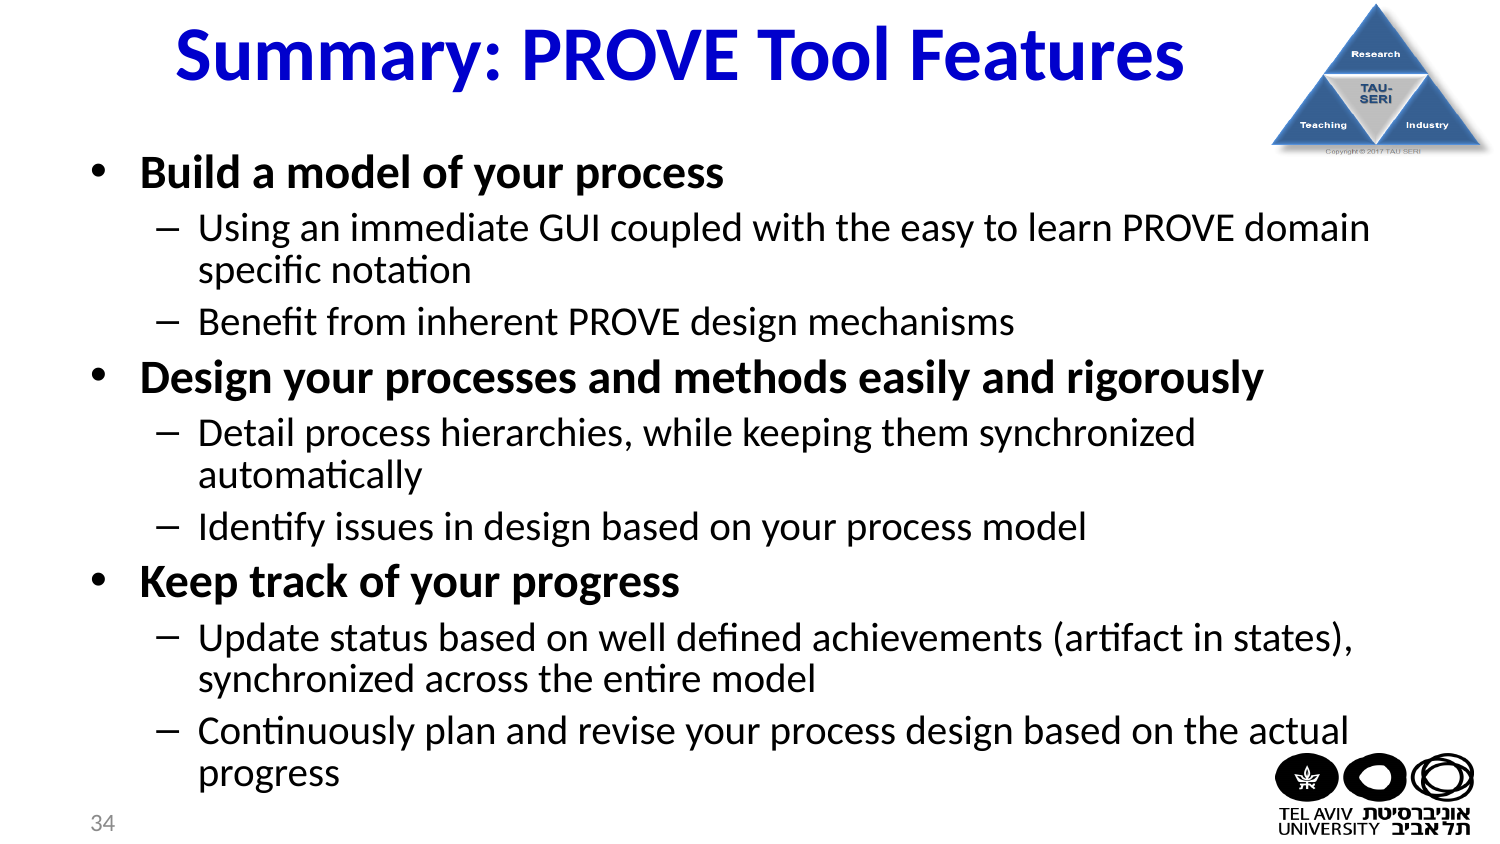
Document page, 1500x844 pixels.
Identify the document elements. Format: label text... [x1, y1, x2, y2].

picture [1275, 753, 1474, 835]
list Build a model of your process Using an immediate GUI coupled with the easy to learn PROVE domain specific notation Benefit from inherent PROVE design mechanisms Design your processes and methods easily and rigorously Detail process hierarchies, while keeping them synchronized automatically Identify issues in design based on your process model Keep track of your progress Update status based on well defined achievements (artifact in states), synchronized across the entire model Continuously plan and revise your process design based on the actual progress [75, 142, 1425, 807]
picture [1268, 1, 1500, 160]
title Summary: PROVE Tool Features [75, 12, 1287, 103]
slide_number 34 [75, 806, 425, 837]
